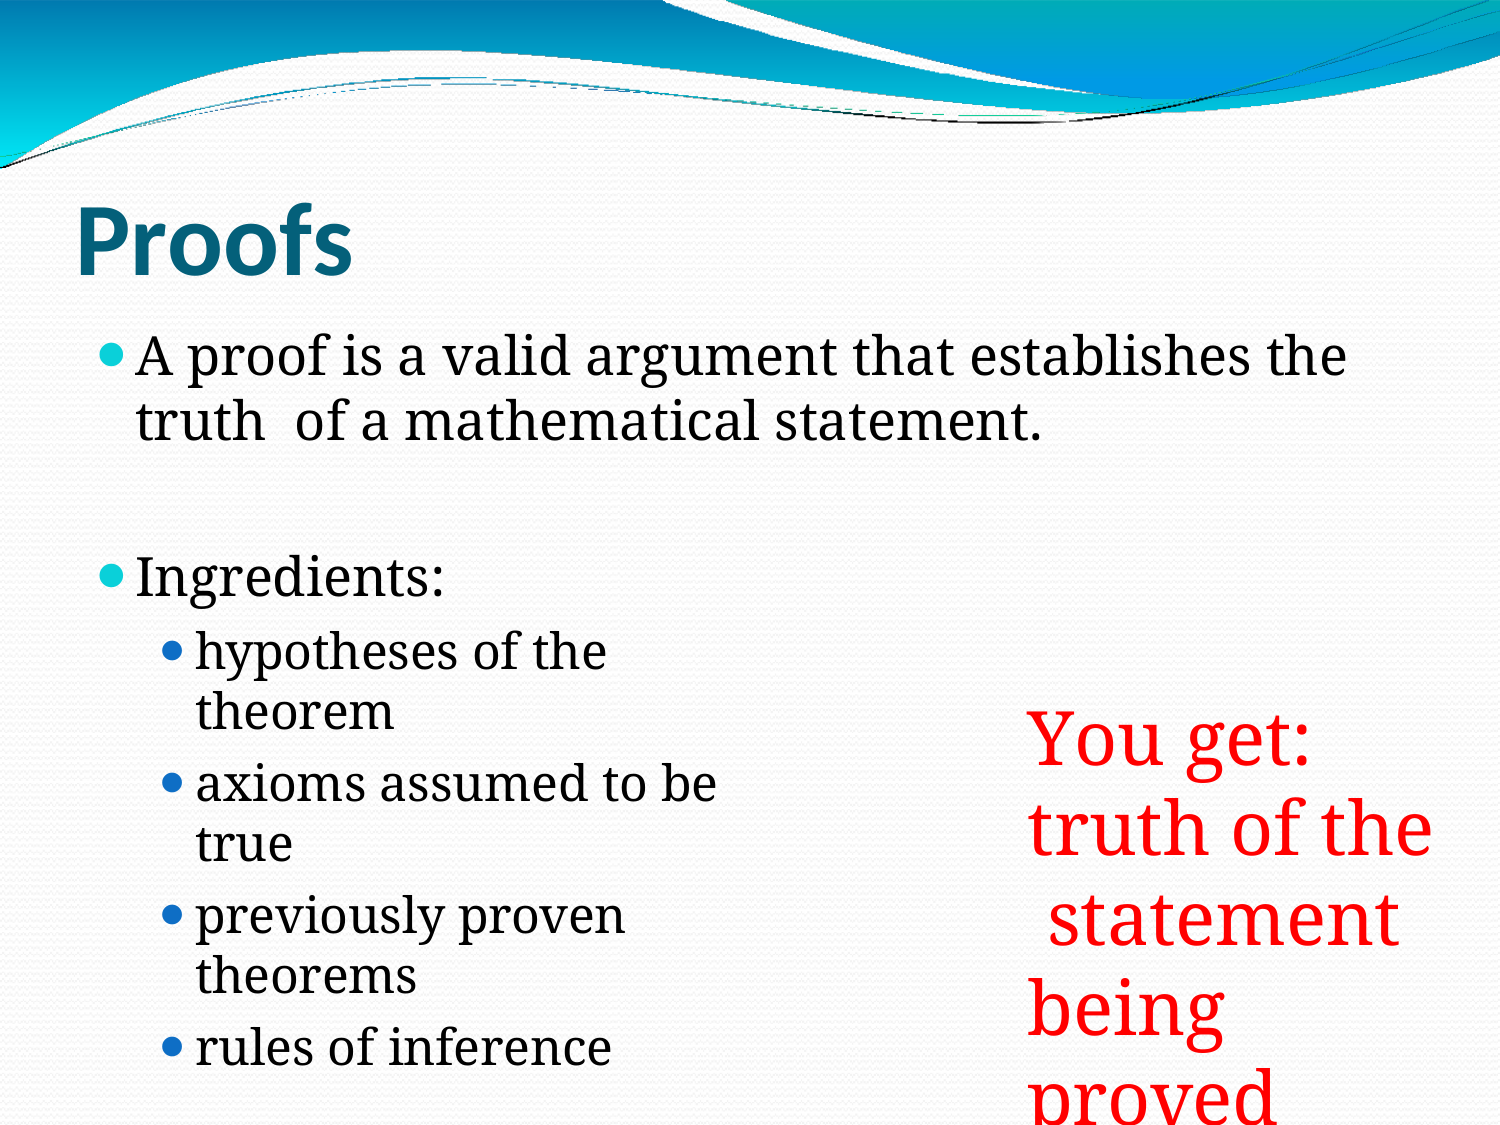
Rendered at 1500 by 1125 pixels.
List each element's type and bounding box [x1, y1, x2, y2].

text_box [0, 0, 1500, 1125]
